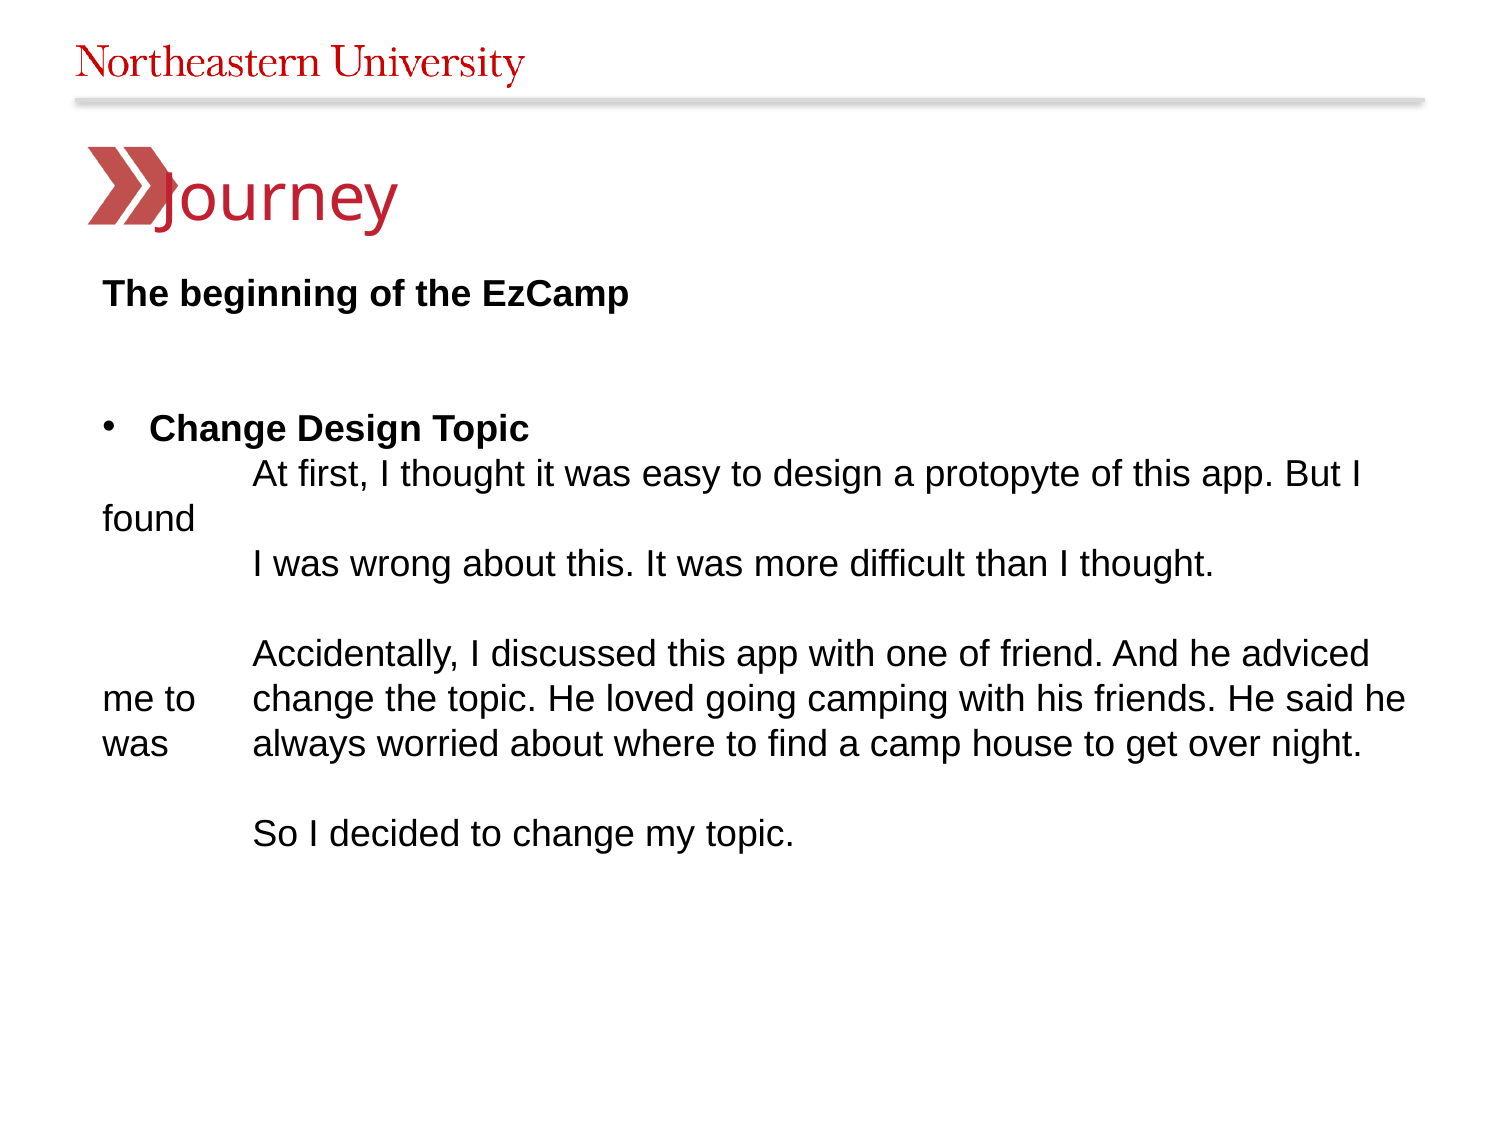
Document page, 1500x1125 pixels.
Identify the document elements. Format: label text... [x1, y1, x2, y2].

text_box Journey [87, 146, 472, 260]
picture [75, 44, 525, 88]
picture [87, 146, 197, 225]
text_box The beginning of the EzCamp Change Design Topic At first, I thought it was easy to design a protopyte of this app. But I found I was wrong about this. It was more difficult than I thought. Accidentally, I discussed this app with one of friend. And he adviced me to change the topic. He loved going camping with his friends. He said he was always worried about where to find a camp house to get over night. So I decided to change my topic. [87, 261, 1431, 906]
